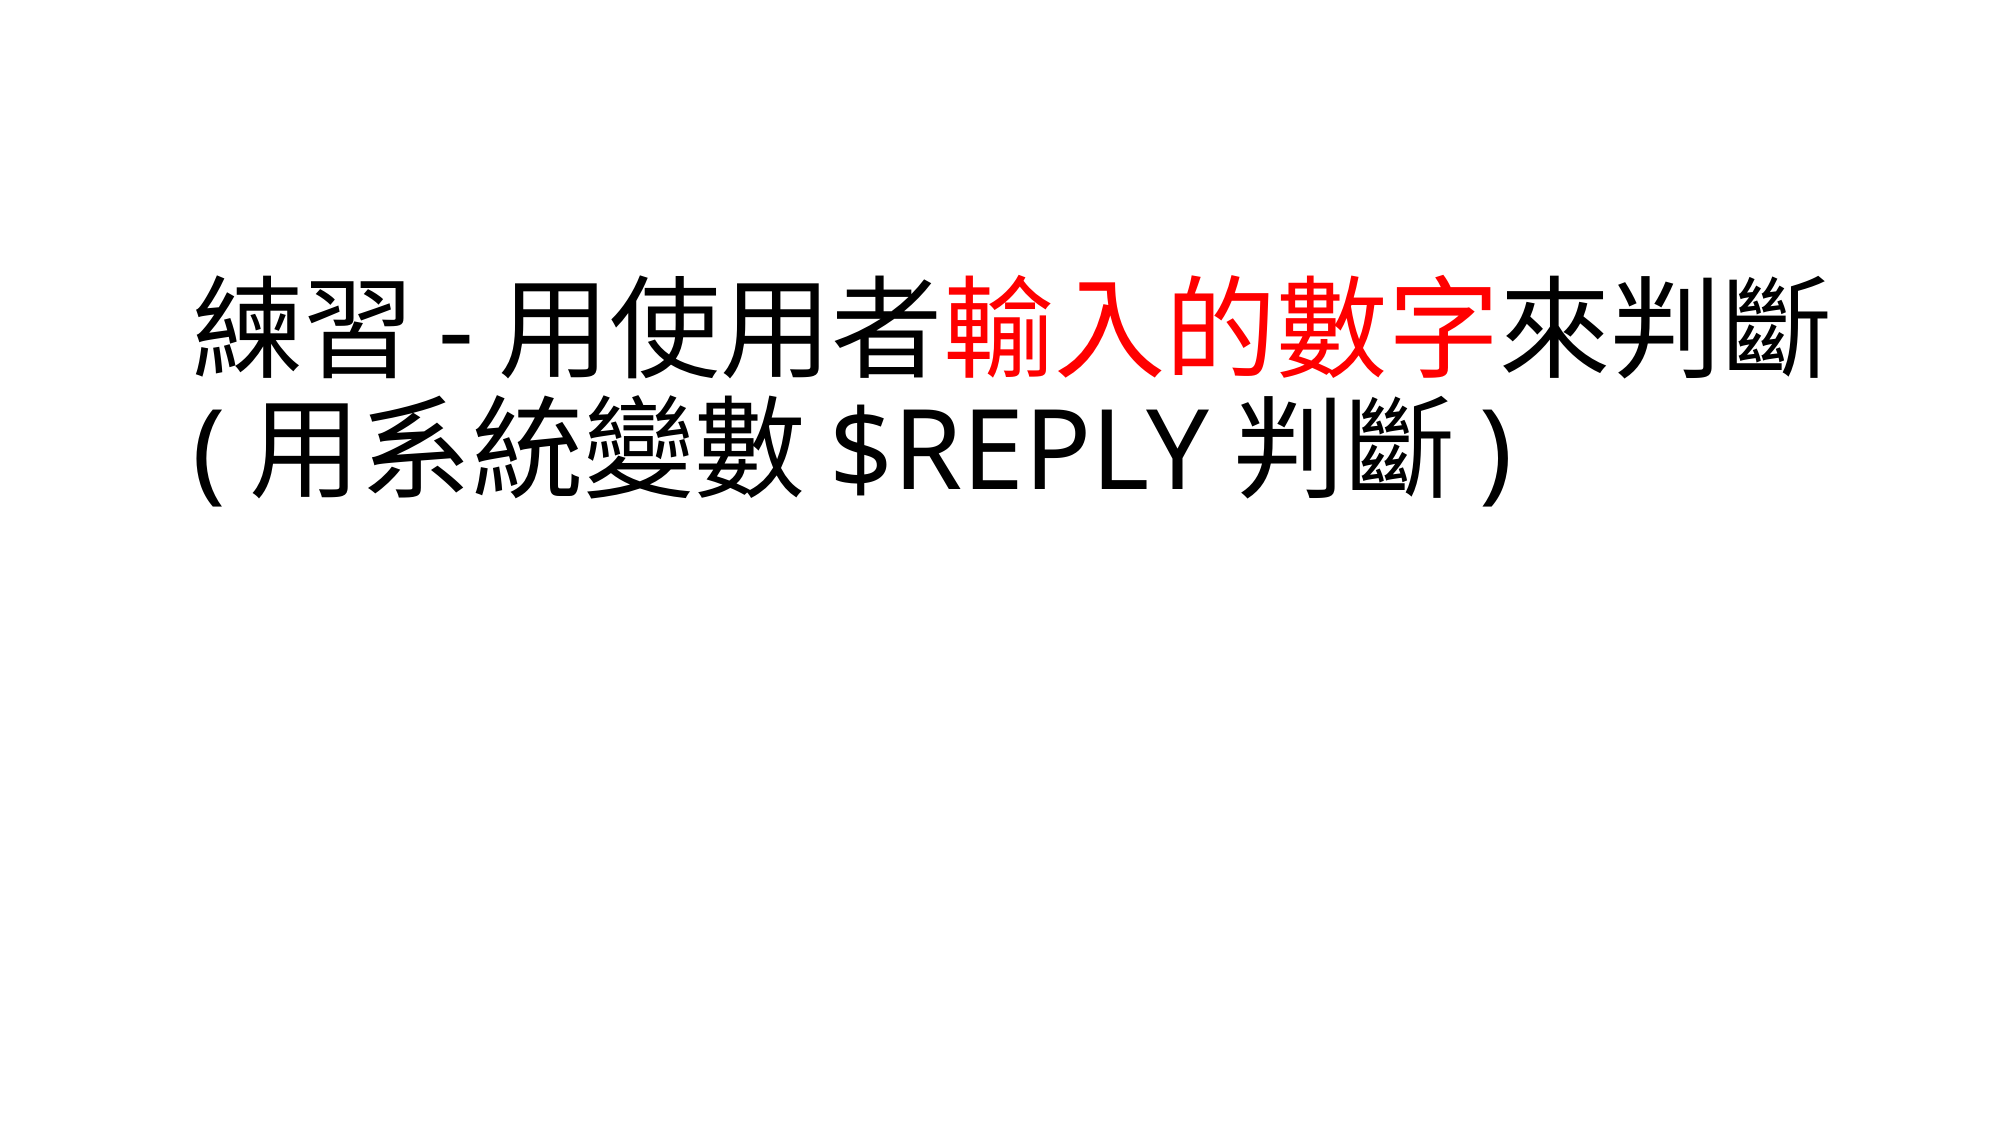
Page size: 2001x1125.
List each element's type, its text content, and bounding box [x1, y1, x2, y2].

title 練習-用使用者輸入的數字來判斷 (用系統變數$REPLY判斷) [177, 266, 1862, 548]
